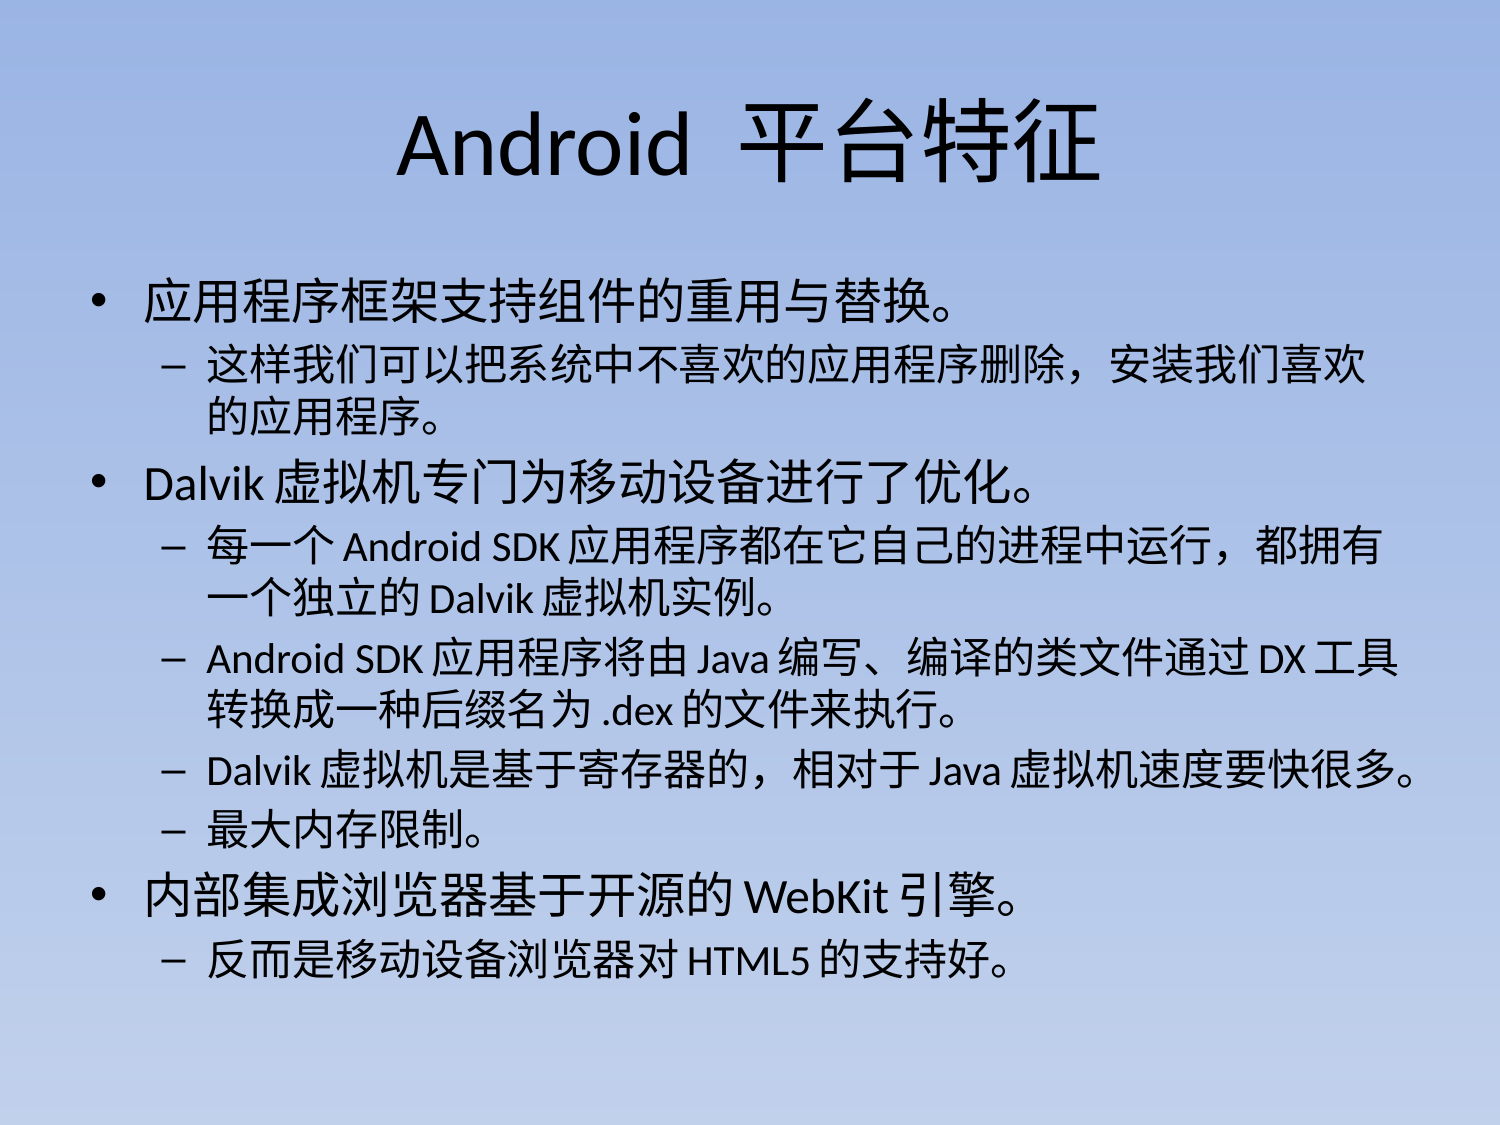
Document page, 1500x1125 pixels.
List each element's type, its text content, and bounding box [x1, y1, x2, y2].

list 应用程序框架支持组件的重用与替换。 这样我们可以把系统中不喜欢的应用程序删除，安装我们喜欢的应用程序。 Dalvik虚拟机专门为移动设备进行了优化。 每一个Android SDK应用程序都在它自己的进程中运行，都拥有一个独立的Dalvik虚拟机实例。 Android SDK应用程序将由Java编写、编译的类文件通过DX工具转换成一种后缀名为.dex的文件来执行。 Dalvik虚拟机是基于寄存器的，相对于Java虚拟机速度要快很多。 最大内存限制。 内部集成浏览器基于开源的WebKit引擎。 反而是移动设备浏览器对HTML5的支持好。 [75, 262, 1425, 1005]
title Android 平台特征 [75, 45, 1425, 233]
